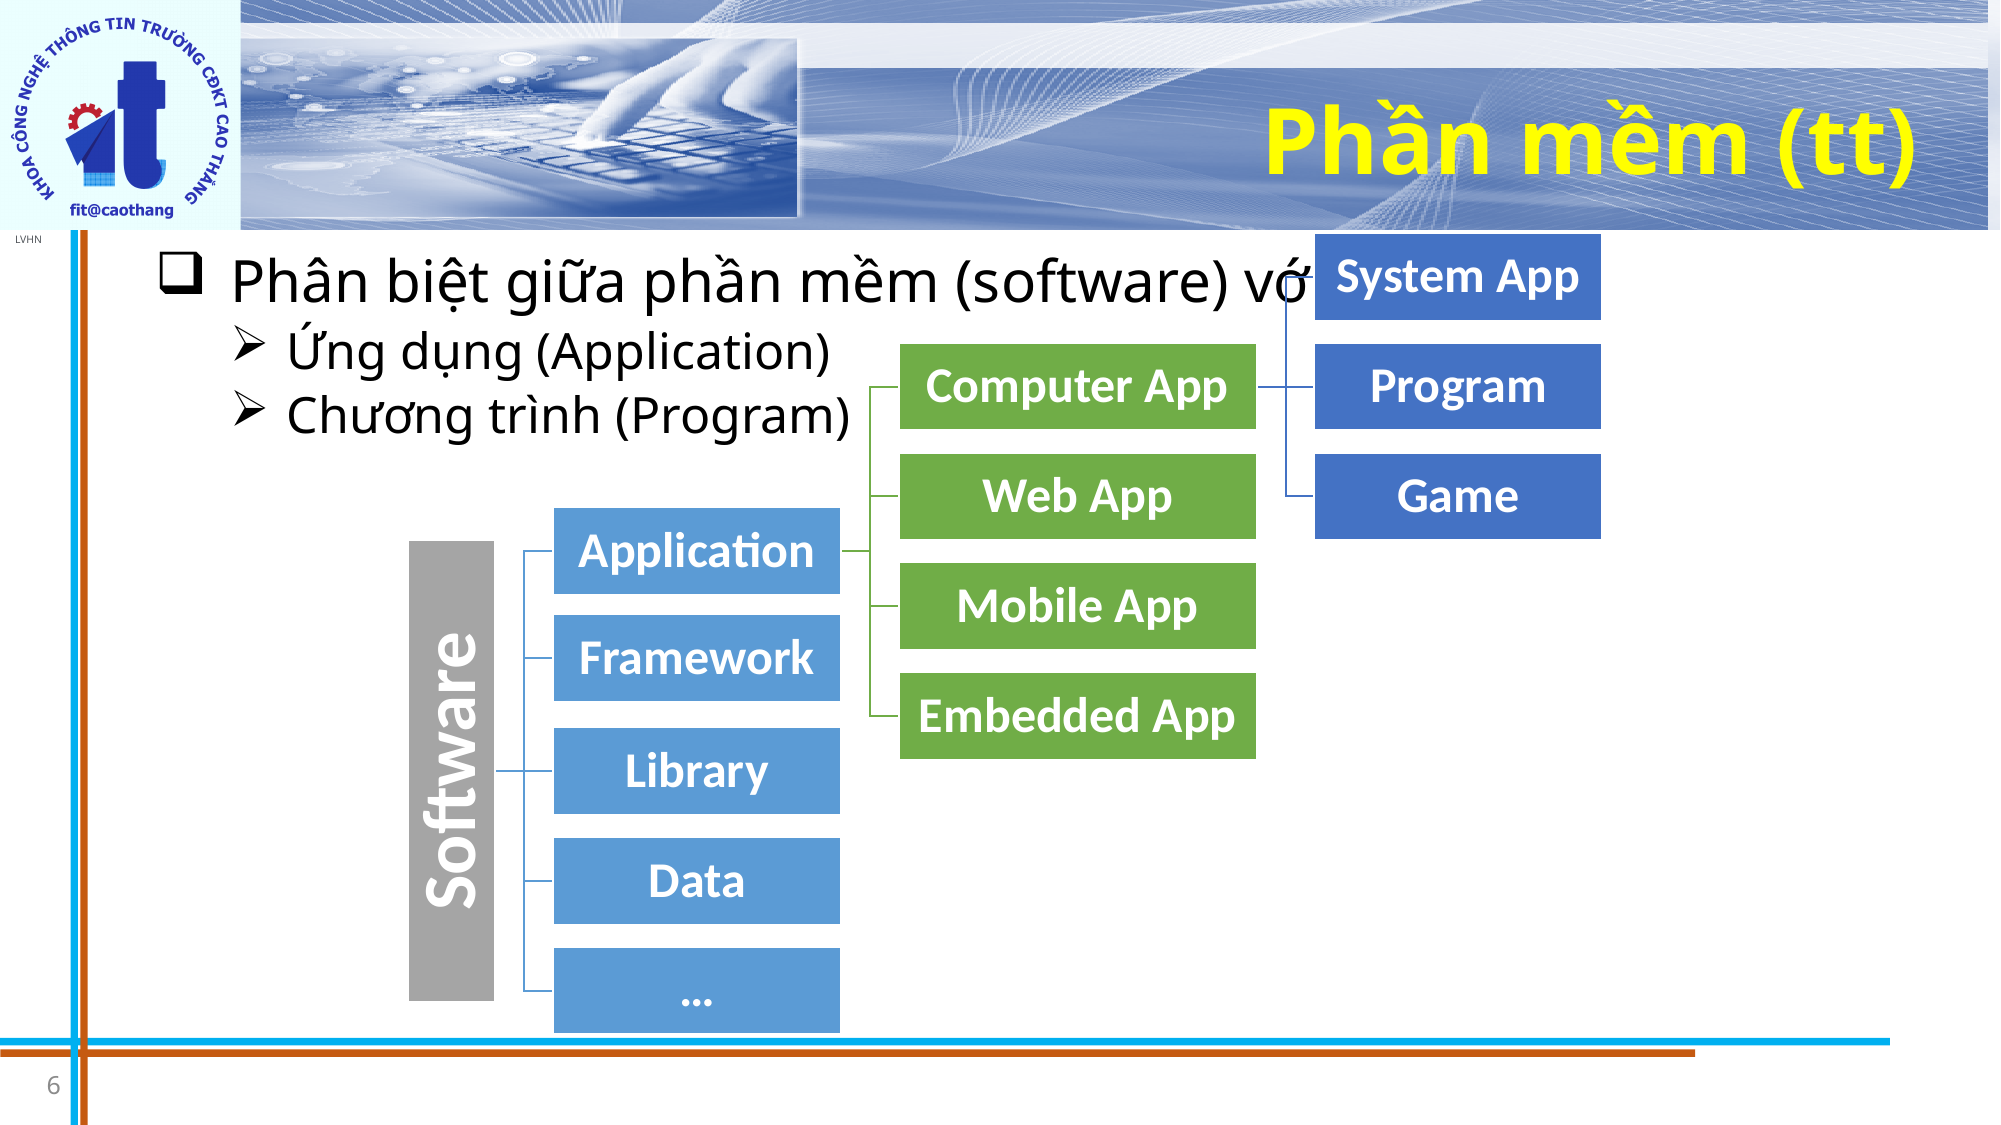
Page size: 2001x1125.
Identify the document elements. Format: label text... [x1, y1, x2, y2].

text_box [59, 232, 1951, 1036]
slide_number 6 [0, 1056, 76, 1117]
title Phần mềm (tt) [137, 36, 1934, 232]
picture [0, 0, 241, 230]
